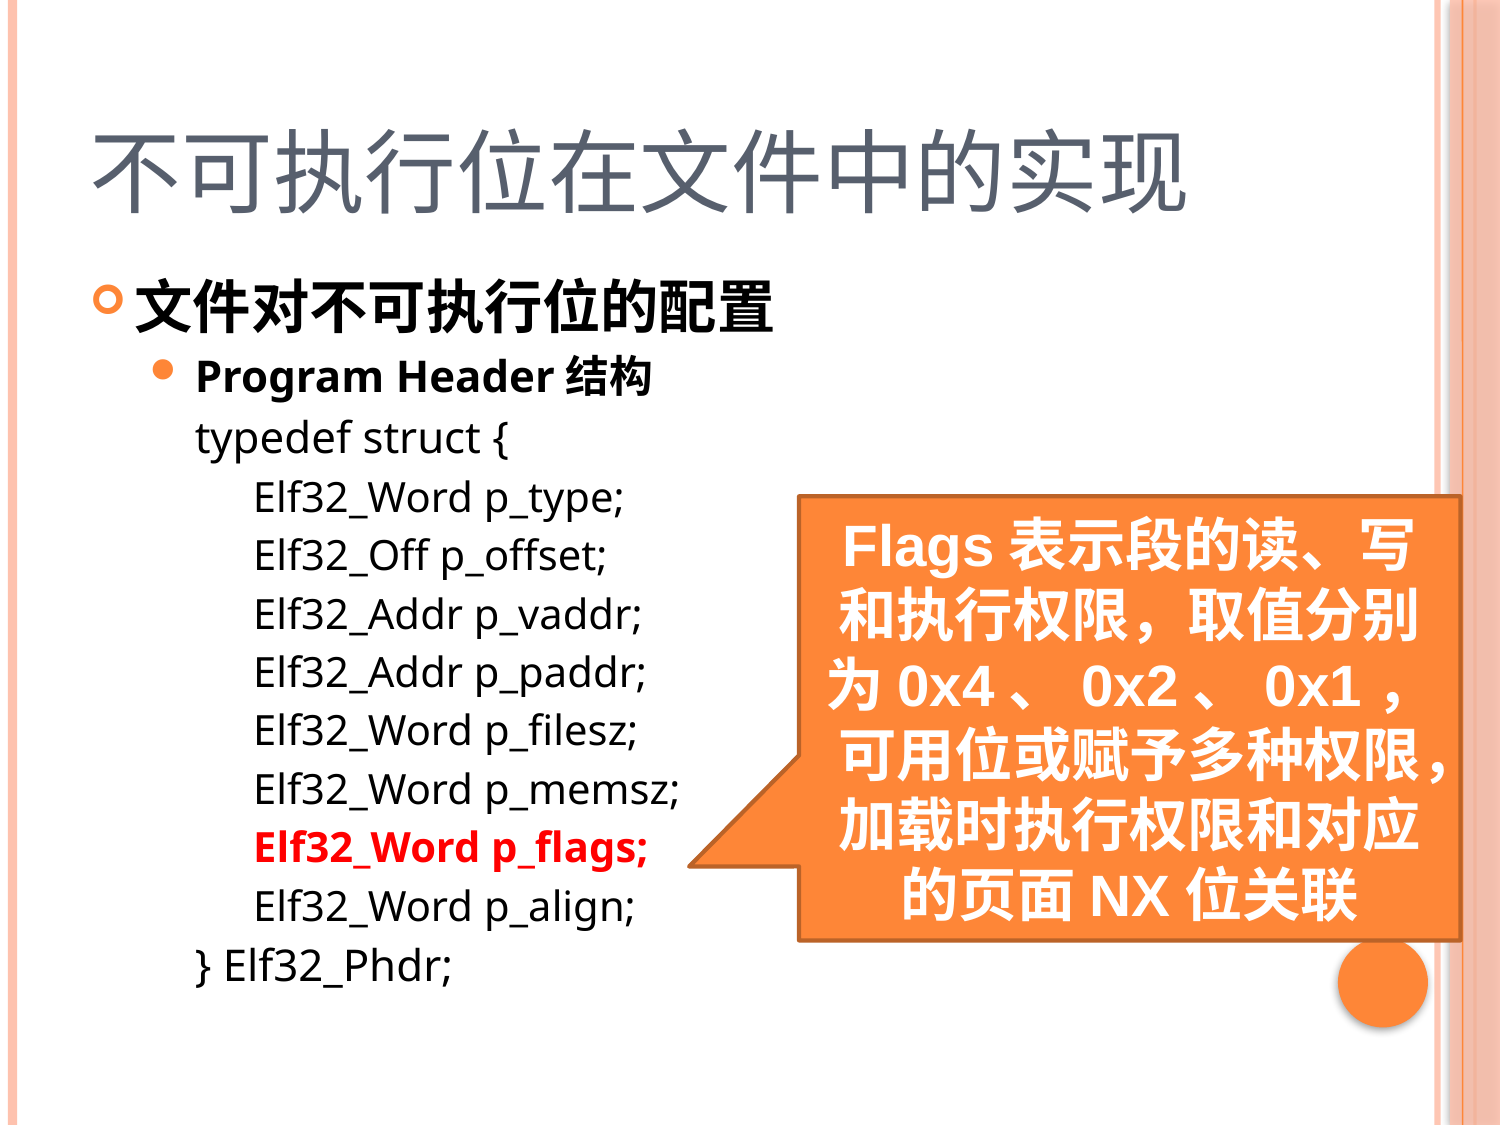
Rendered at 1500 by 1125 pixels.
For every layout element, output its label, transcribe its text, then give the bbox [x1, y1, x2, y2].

title 不可执行位在文件中的实现 [75, 45, 1300, 233]
list 文件对不可执行位的配置 Program Header结构 typedef struct { Elf32_Word p_type; Elf32_Off p_offset; Elf32_Addr p_vaddr; Elf32_Addr p_paddr; Elf32_Word p_filesz; Elf32_Word p_memsz; Elf32_Word p_flags; Elf32_Word p_align; } Elf32_Phdr; [75, 262, 1300, 1067]
text_box Flags表示段的读、写和执行权限，取值分别为0x4、0x2、0x1，可用位或赋予多种权限，加载时执行权限和对应的页面NX位关联 [687, 494, 1463, 943]
